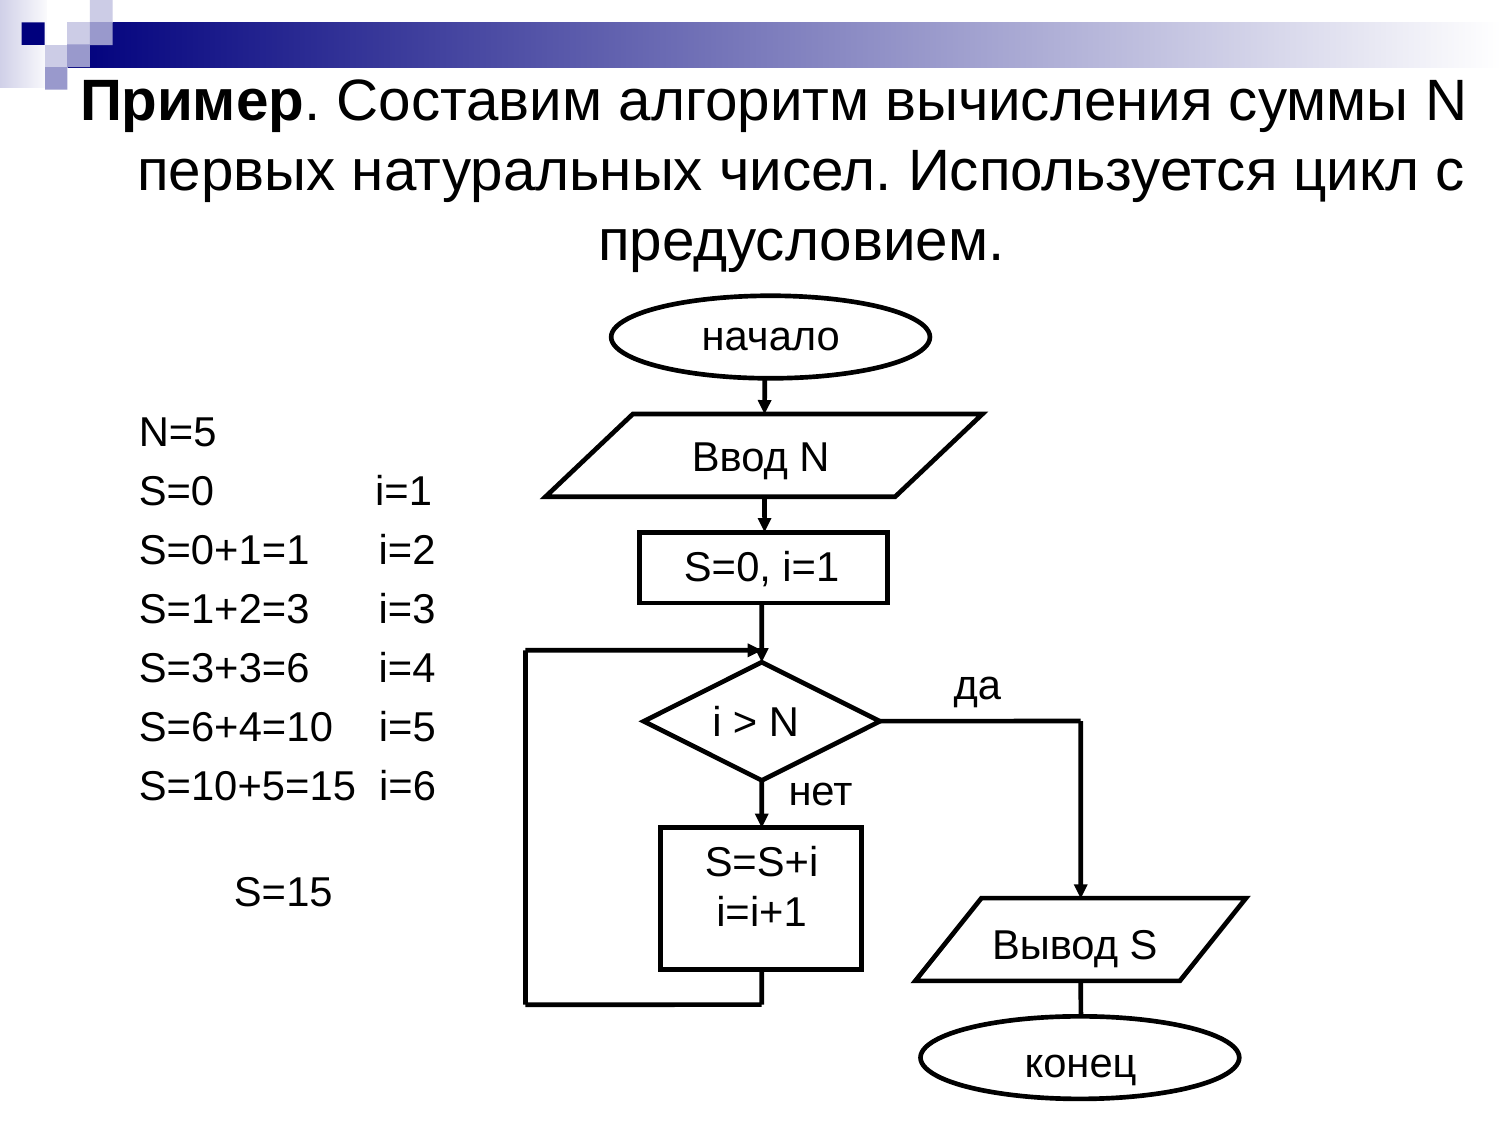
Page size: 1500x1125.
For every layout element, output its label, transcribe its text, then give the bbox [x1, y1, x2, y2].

text_box S=0 i=1 [123, 456, 514, 521]
text_box S=10+5=15 i=6 [123, 751, 490, 817]
text_box S=0+1=1 i=2 [123, 515, 467, 581]
text_box S=15 [135, 857, 431, 923]
text_box S=3+3=6 i=4 [123, 633, 455, 692]
list Пример. Составим алгоритм вычисления суммы N первых натуральных чисел. Используется цикл с предусловием. [64, 54, 1483, 256]
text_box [525, 295, 1247, 1099]
text_box S=1+2=3 i=3 [123, 574, 455, 633]
text_box N=5 [123, 397, 232, 456]
text_box S=6+4=10 i=5 [123, 692, 455, 751]
